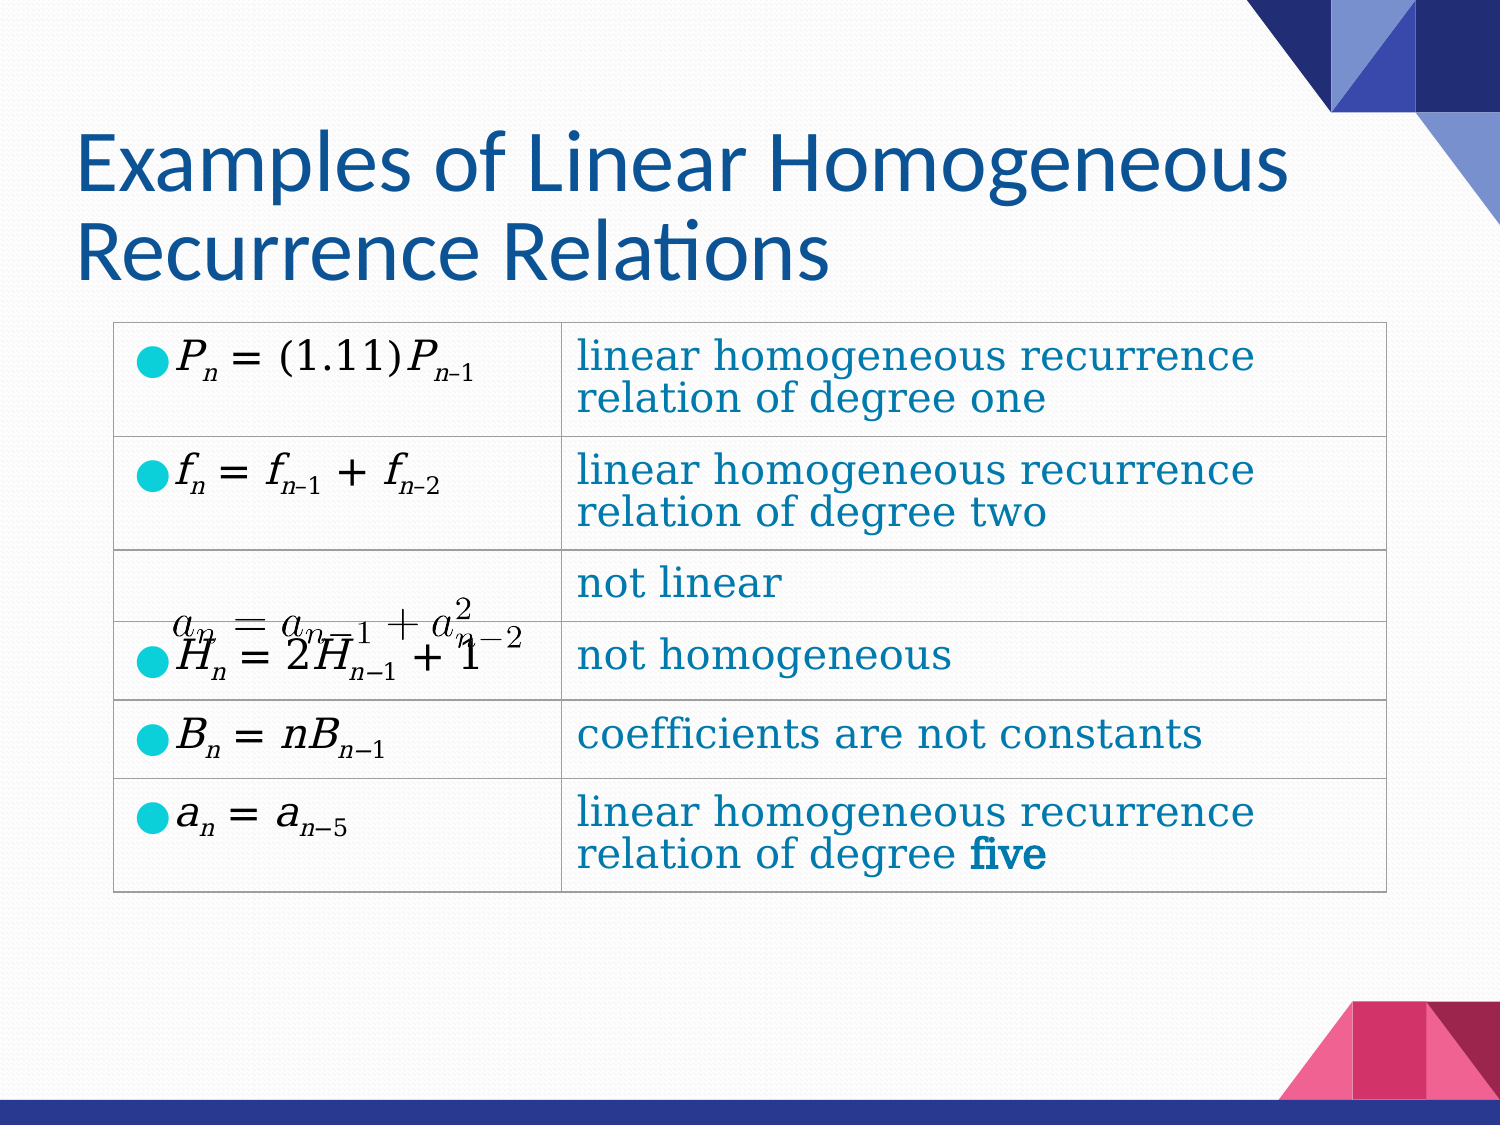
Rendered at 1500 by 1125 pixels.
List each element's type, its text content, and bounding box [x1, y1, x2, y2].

table_cell fn = fn–1 + fn–2 [114, 437, 561, 549]
table_cell linear homogeneous recurrence relation of degree two [562, 437, 1386, 549]
table_cell Hn = 2Hn−1 + 1 [114, 622, 561, 699]
title Examples of Linear Homogeneous Recurrence Relations [75, 115, 1425, 303]
table_cell [114, 551, 561, 621]
table_cell coefficients are not constants [562, 701, 1386, 778]
table_cell Bn = nBn−1 [114, 701, 561, 778]
table_header Pn = (1.11)Pn–1 [114, 323, 561, 436]
table_cell an = an−5 [114, 779, 561, 891]
table_cell not homogeneous [562, 622, 1386, 699]
table_cell linear homogeneous recurrence relation of degree five [562, 779, 1386, 891]
table_cell not linear [562, 551, 1386, 621]
table_header linear homogeneous recurrence relation of degree one [562, 323, 1386, 436]
picture [0, 0, 1500, 1099]
